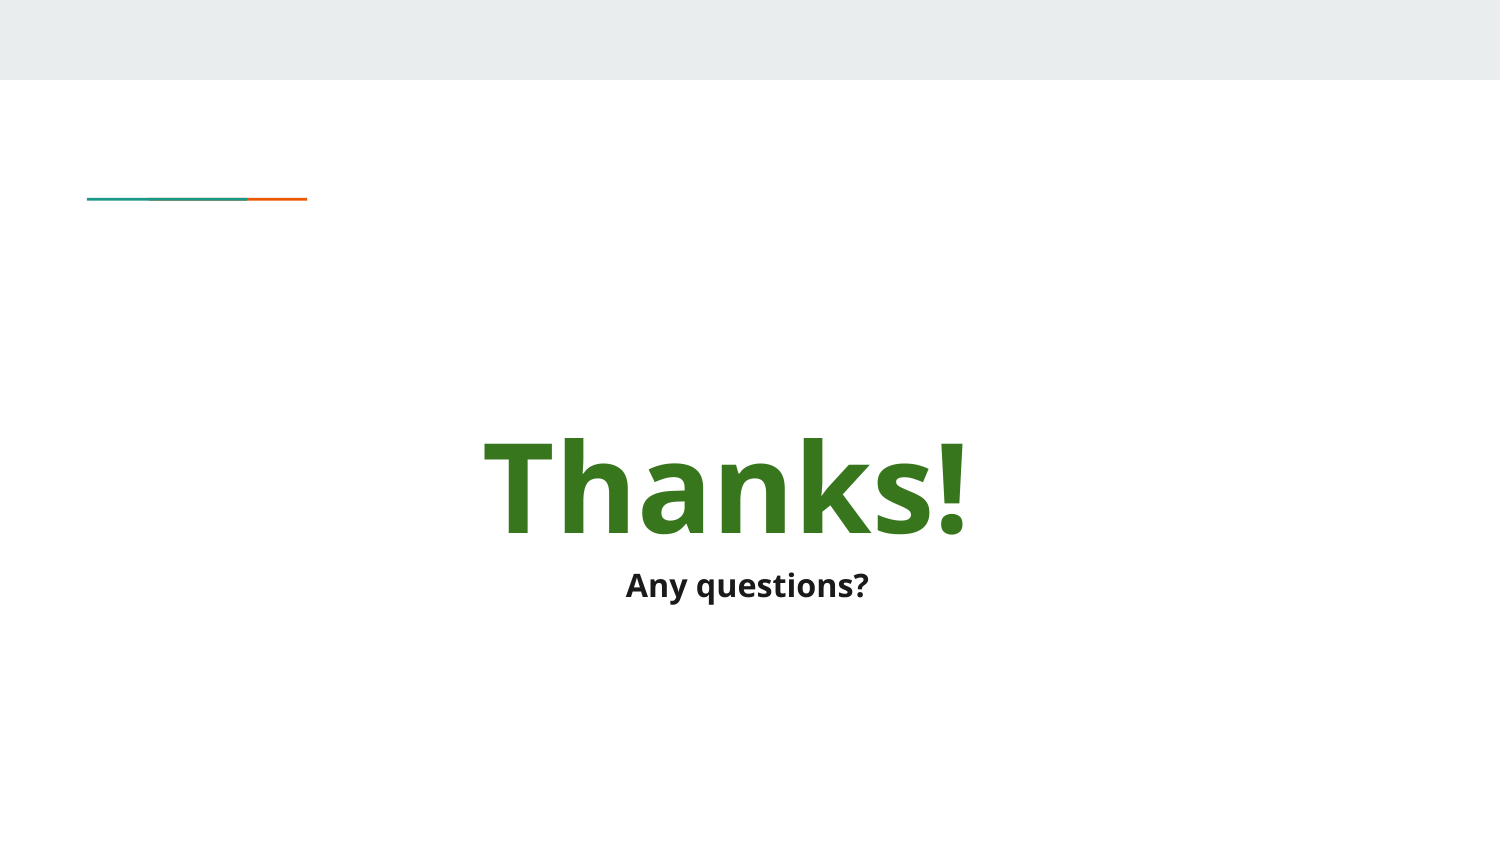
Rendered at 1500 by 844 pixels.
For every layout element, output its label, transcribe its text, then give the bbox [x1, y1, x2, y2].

title Thanks! Any questions? [119, 356, 1376, 623]
